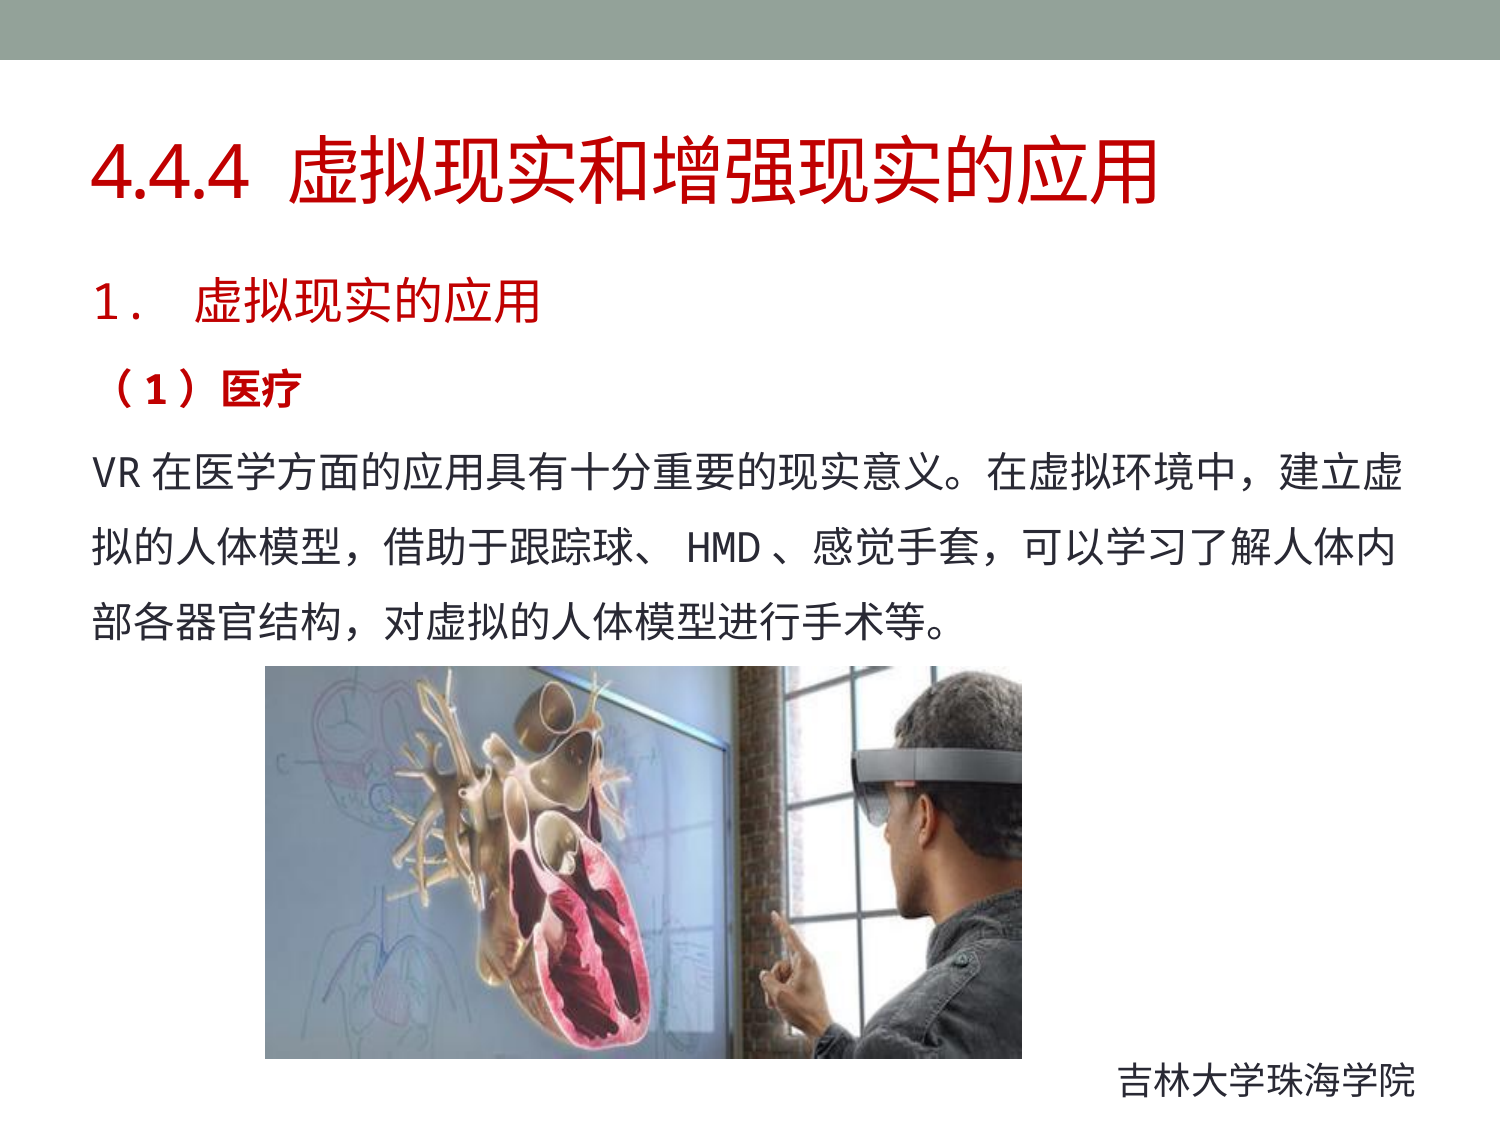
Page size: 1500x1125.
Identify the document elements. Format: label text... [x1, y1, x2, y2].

picture [265, 666, 1022, 1059]
title 4.4.4 虚拟现实和增强现实的应用 [75, 87, 1425, 250]
list 1. 虚拟现实的应用 （1）医疗 VR在医学方面的应用具有十分重要的现实意义。在虚拟环境中，建立虚拟的人体模型，借助于跟踪球、HMD、感觉手套，可以学习了解人体内部各器官结构，对虚拟的人体模型进行手术等。 [76, 231, 1424, 1083]
